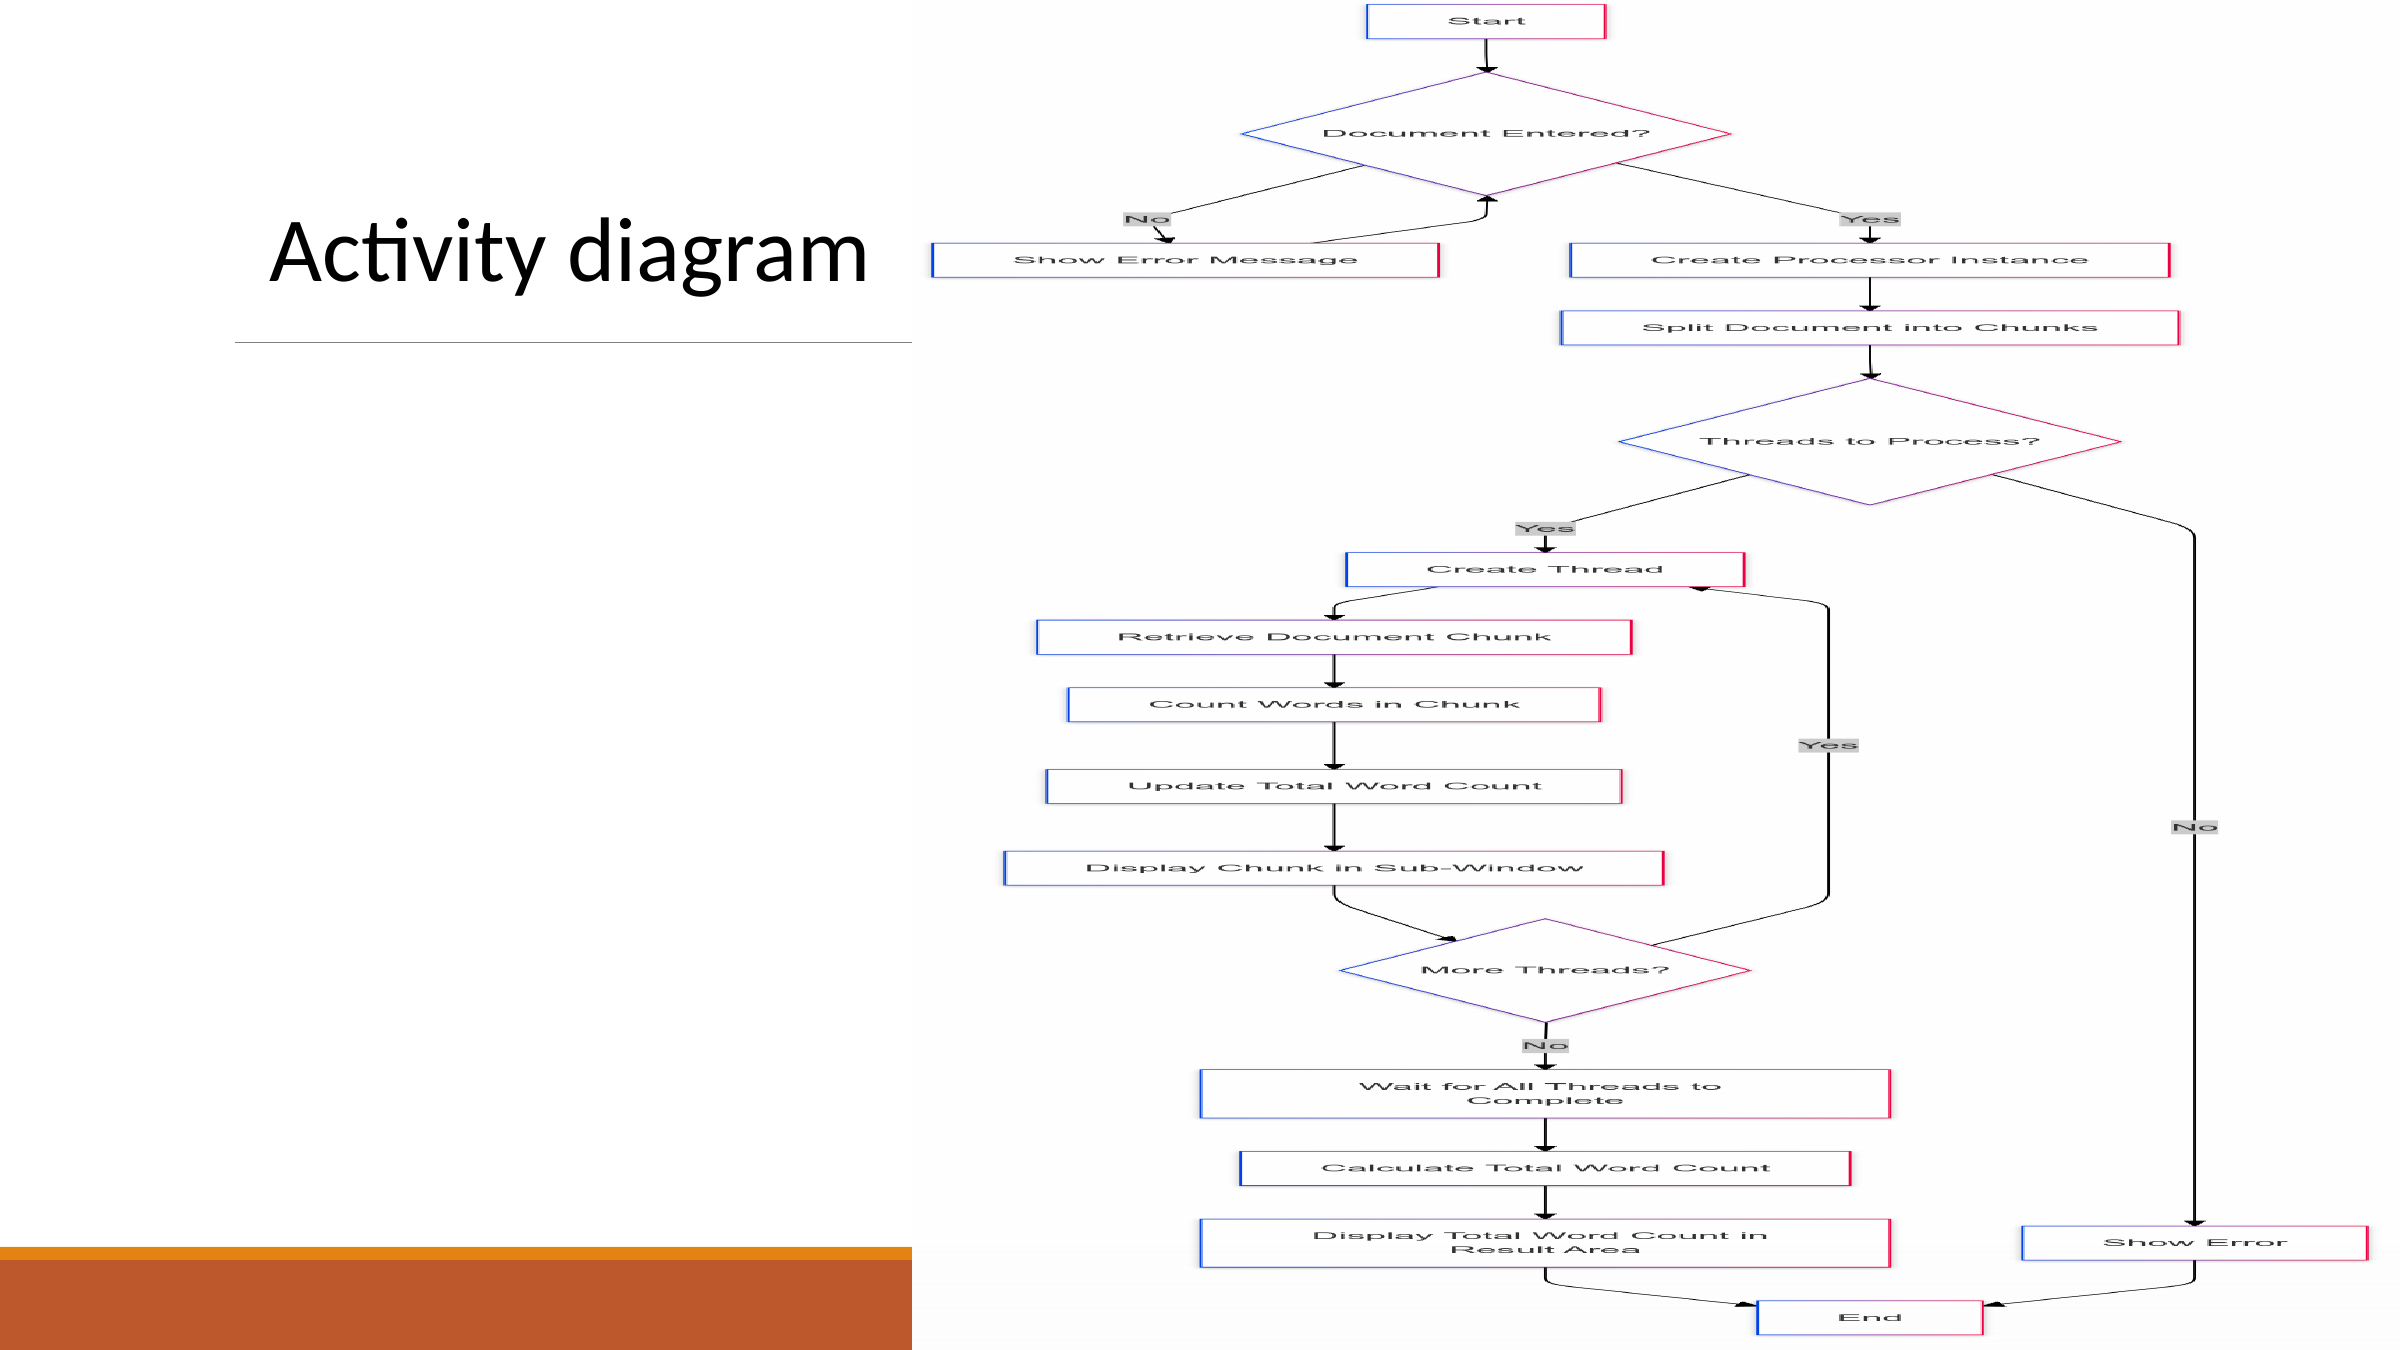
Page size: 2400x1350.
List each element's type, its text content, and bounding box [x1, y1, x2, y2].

text_box Activity diagram [254, 182, 908, 308]
picture [911, 0, 2400, 1350]
